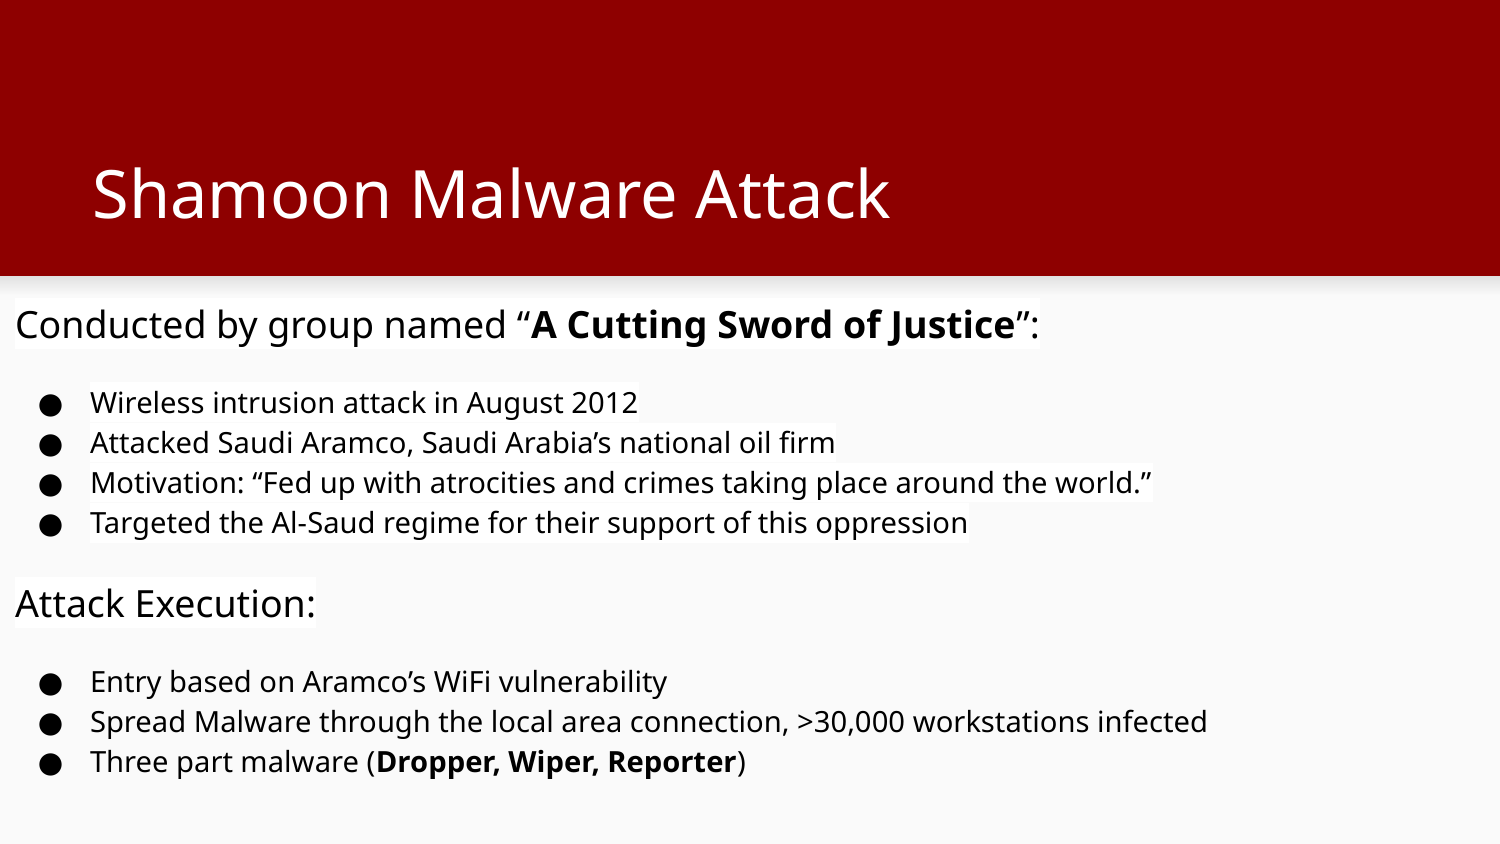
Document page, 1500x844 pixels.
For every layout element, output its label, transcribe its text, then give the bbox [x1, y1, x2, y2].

list Conducted by group named “A Cutting Sword of Justice”: Wireless intrusion attack in August 2012 Attacked Saudi Aramco, Saudi Arabia’s national oil firm Motivation: “Fed up with atrocities and crimes taking place around the world.” Targeted the Al-Saud regime for their support of this oppression Attack Execution: Entry based on Aramco’s WiFi vulnerability Spread Malware through the local area connection, >30,000 workstations infected Three part malware (Dropper, Wiper, Reporter) [0, 279, 1500, 844]
title Shamoon Malware Attack [77, 121, 1427, 248]
